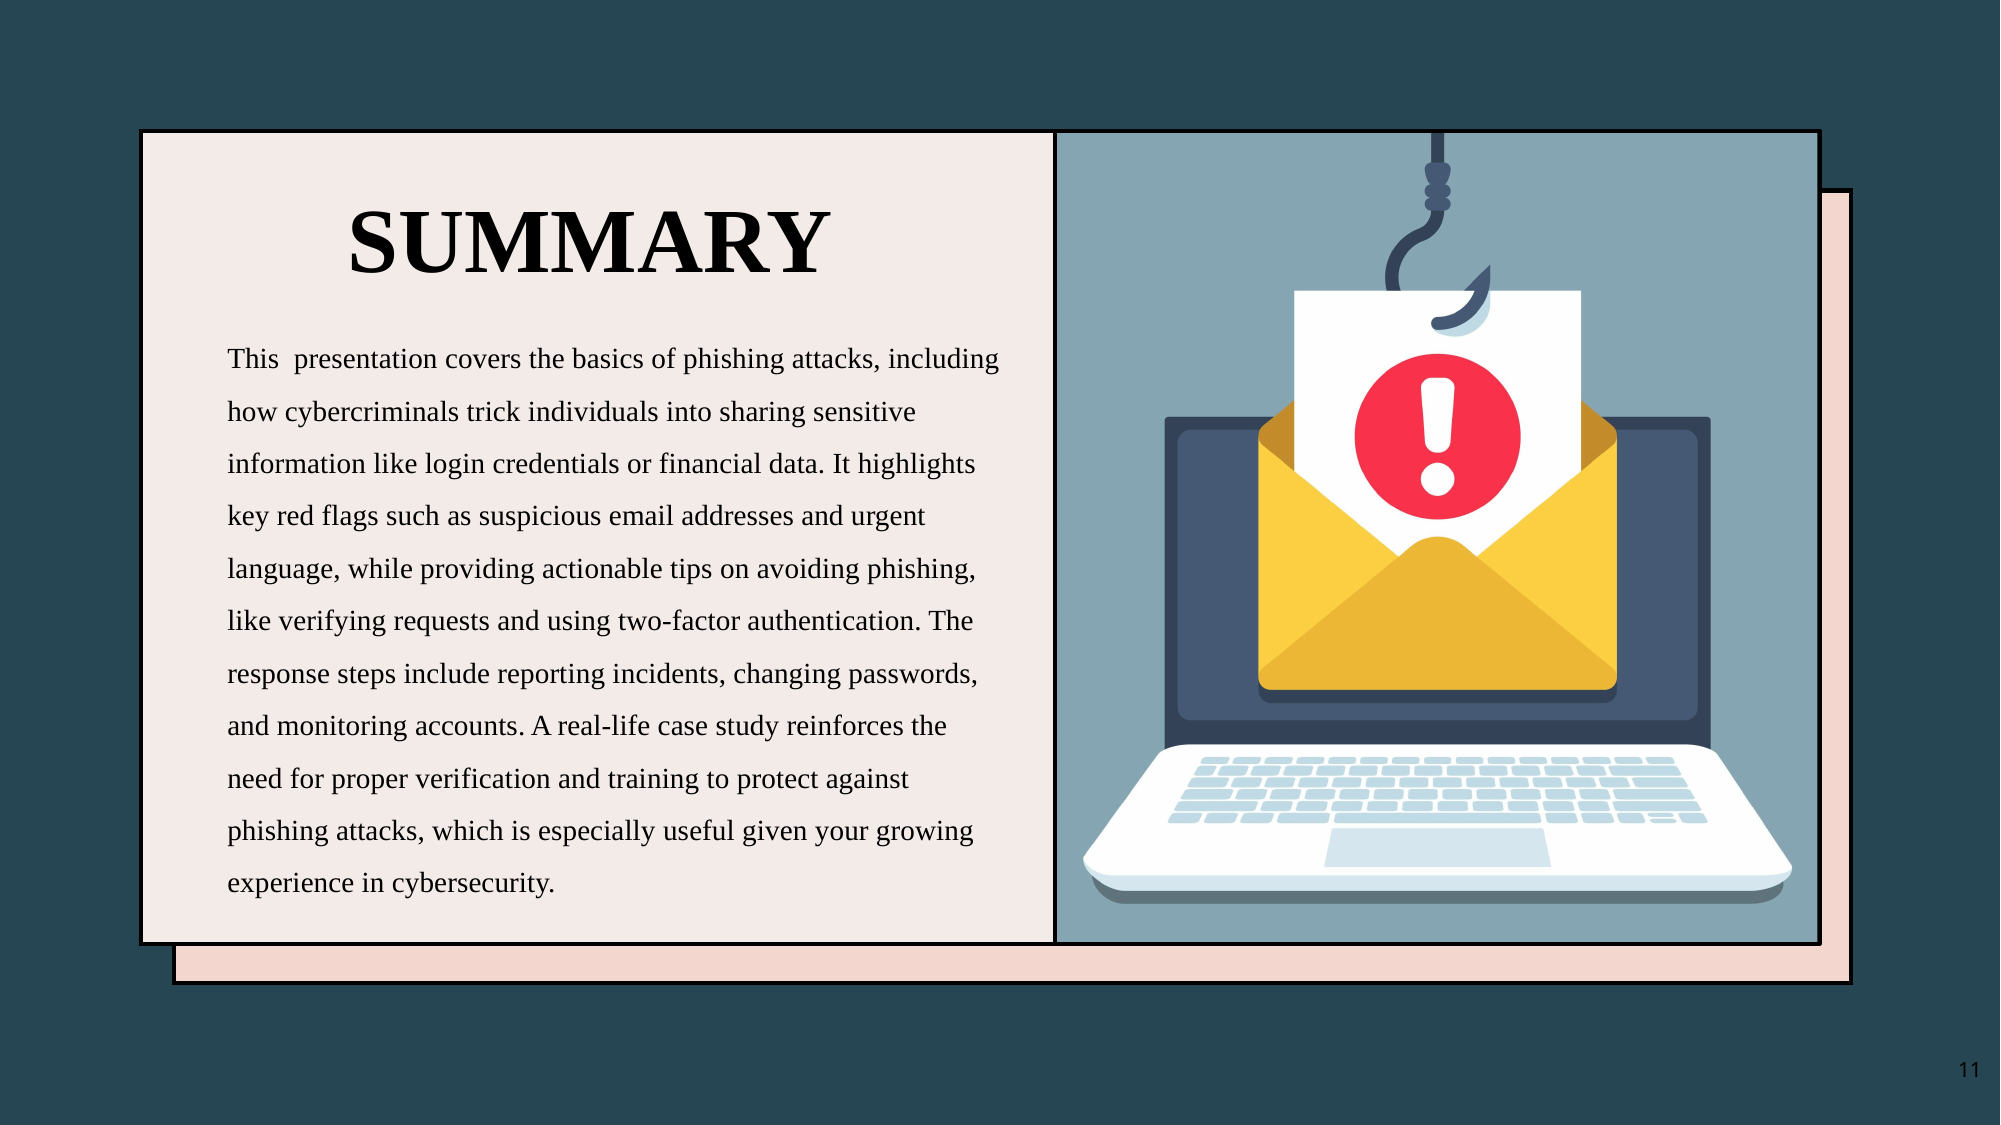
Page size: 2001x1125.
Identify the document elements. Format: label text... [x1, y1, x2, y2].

slide_number 11 [1939, 1050, 2000, 1091]
subtitle This presentation covers the basics of phishing attacks, including how cybercriminals trick individuals into sharing sensitive information like login credentials or financial data. It highlights key red flags such as suspicious email addresses and urgent language, while providing actionable tips on avoiding phishing, like verifying requests and using two-factor authentication. The response steps include reporting incidents, changing passwords, and monitoring accounts. A real-life case study reinforces the need for proper verification and training to protect against phishing attacks, which is especially useful given your growing experience in cybersecurity. [212, 314, 1018, 906]
title SUMMARY [332, 186, 855, 303]
picture [1056, 133, 1818, 942]
